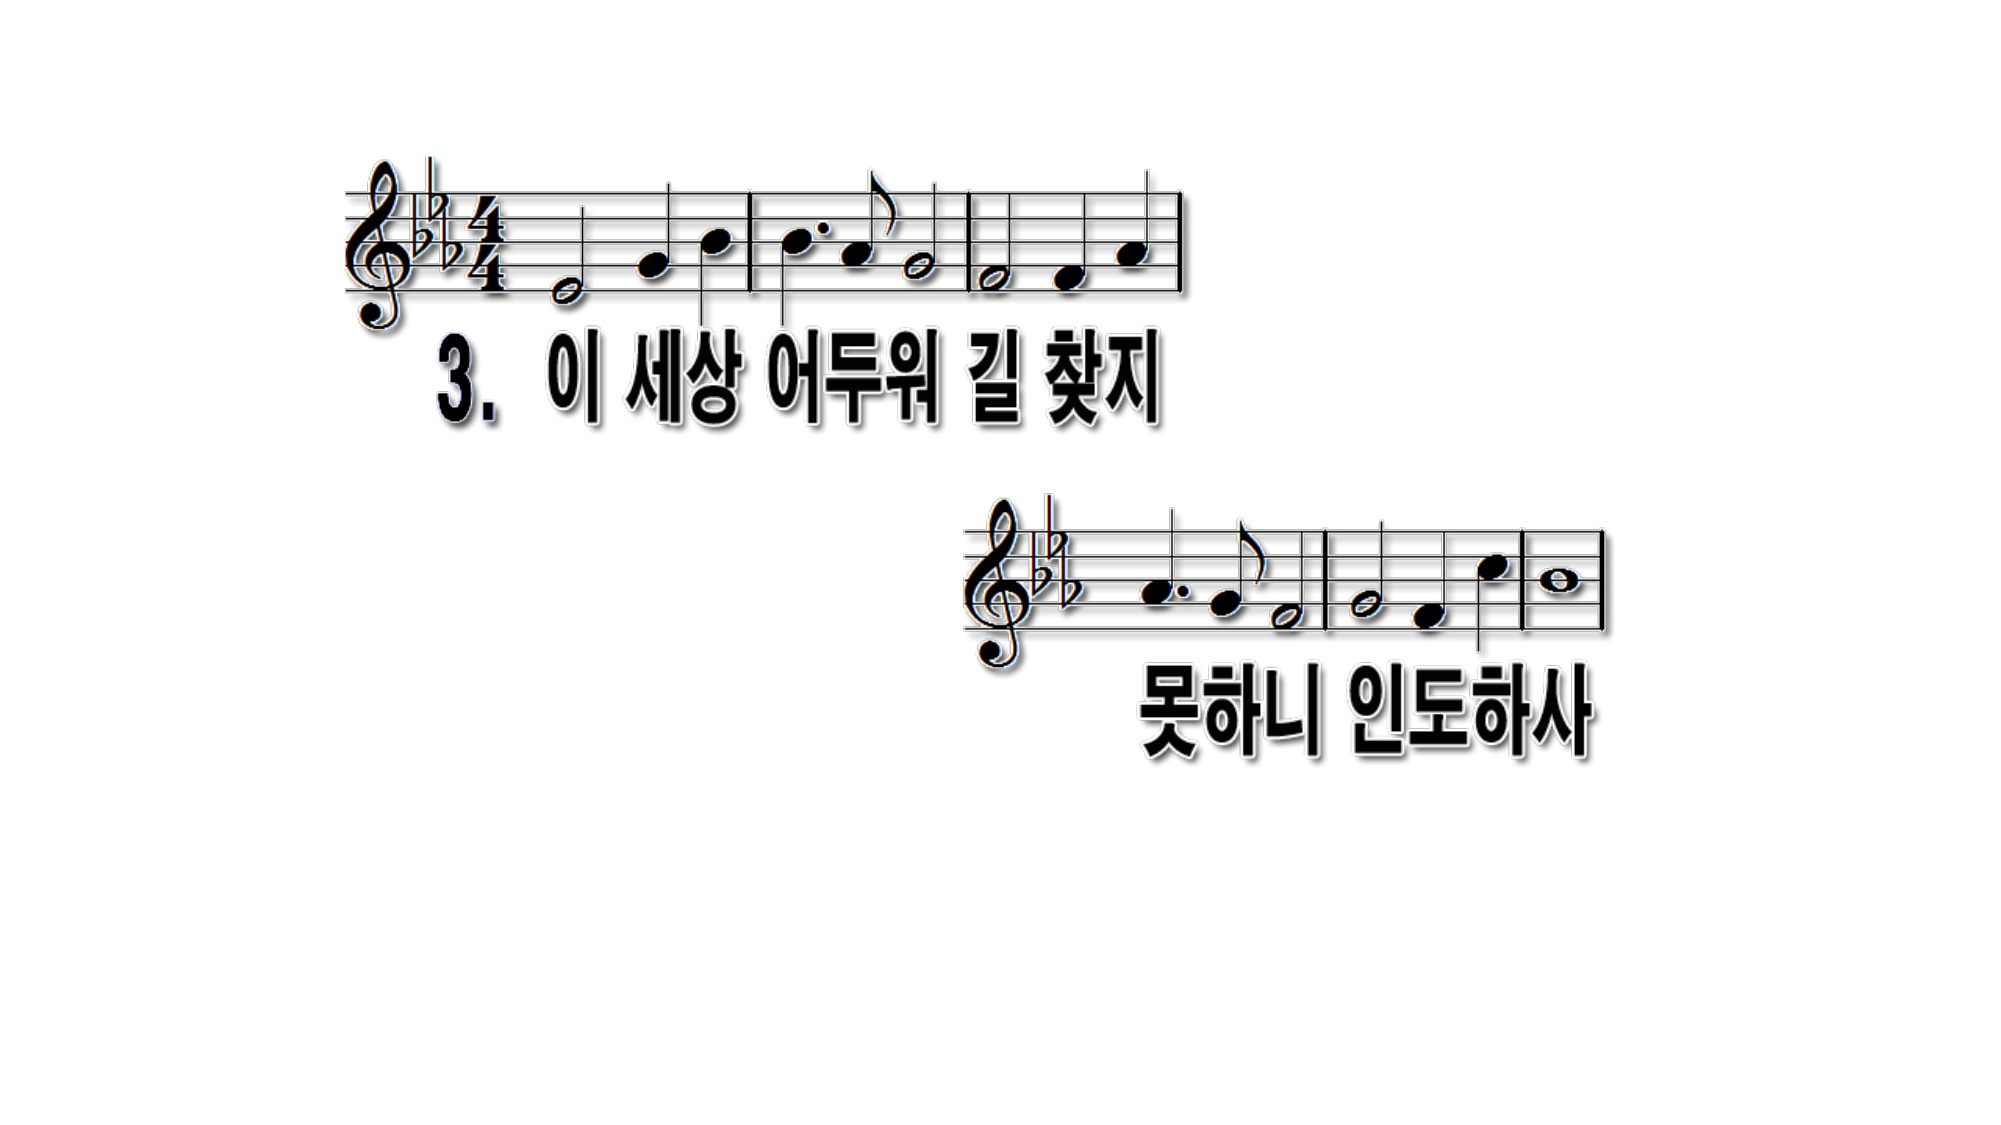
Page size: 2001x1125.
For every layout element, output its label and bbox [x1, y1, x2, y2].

picture [249, 0, 1750, 835]
